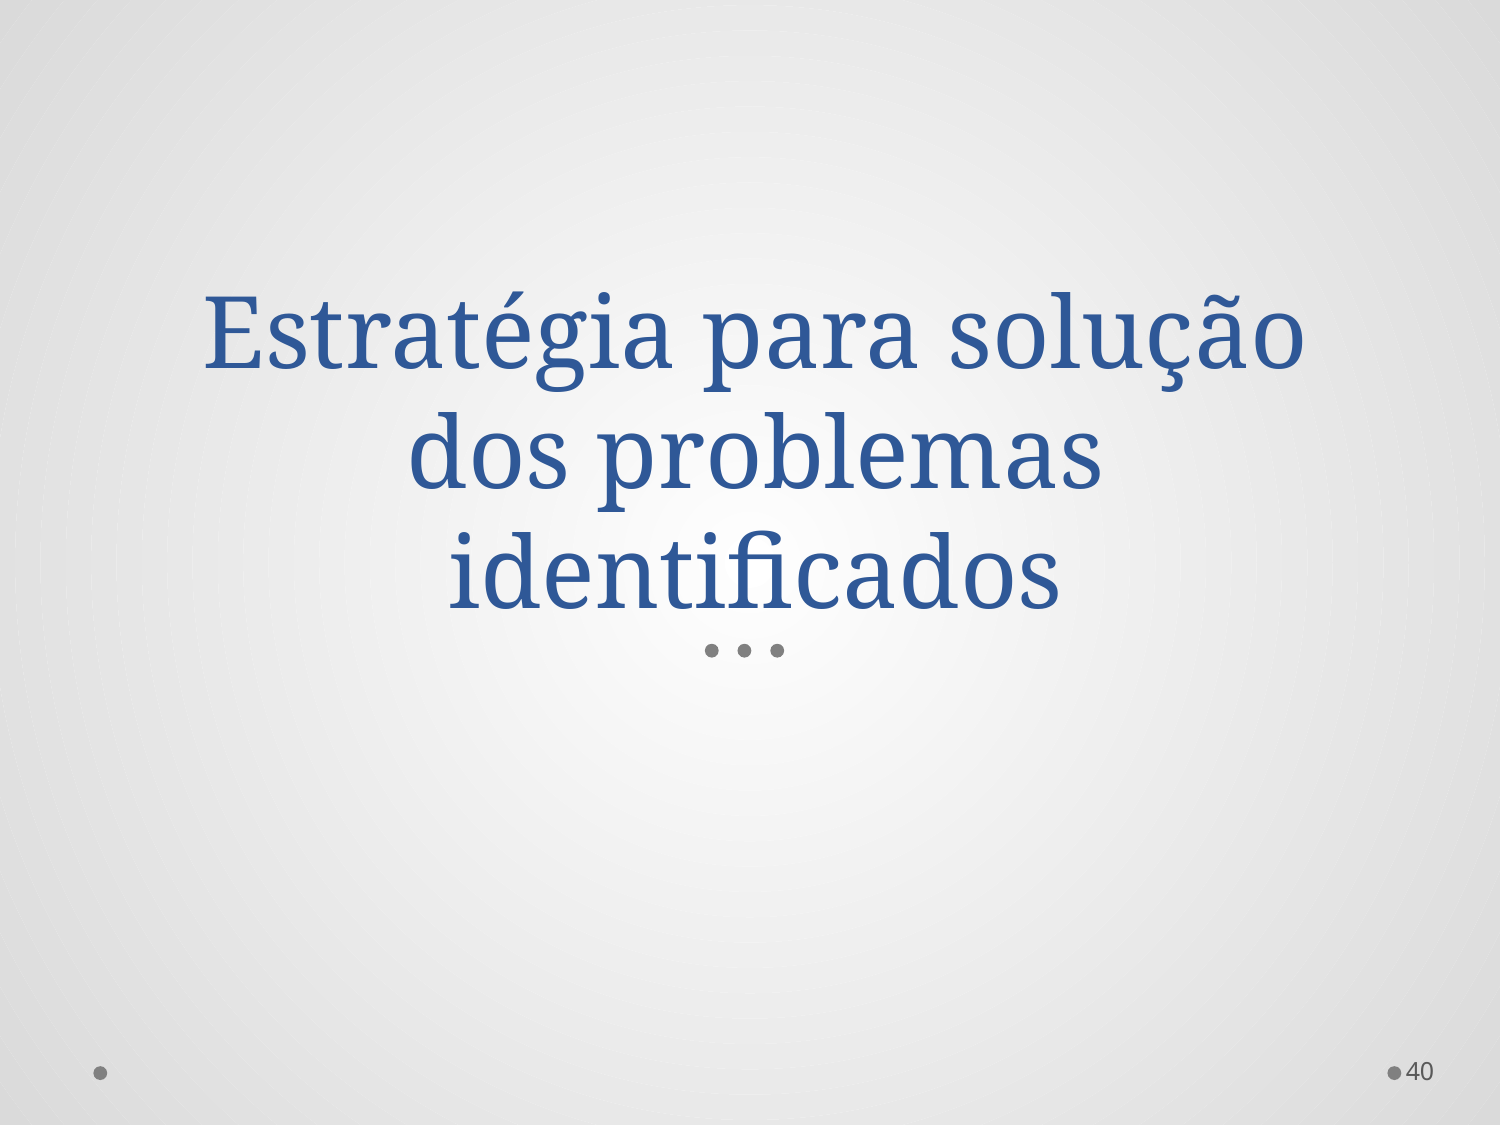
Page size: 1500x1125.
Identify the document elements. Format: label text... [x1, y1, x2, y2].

slide_number 40 [1401, 1042, 1494, 1103]
title Estratégia para solução dos problemas identificados [118, 224, 1394, 636]
